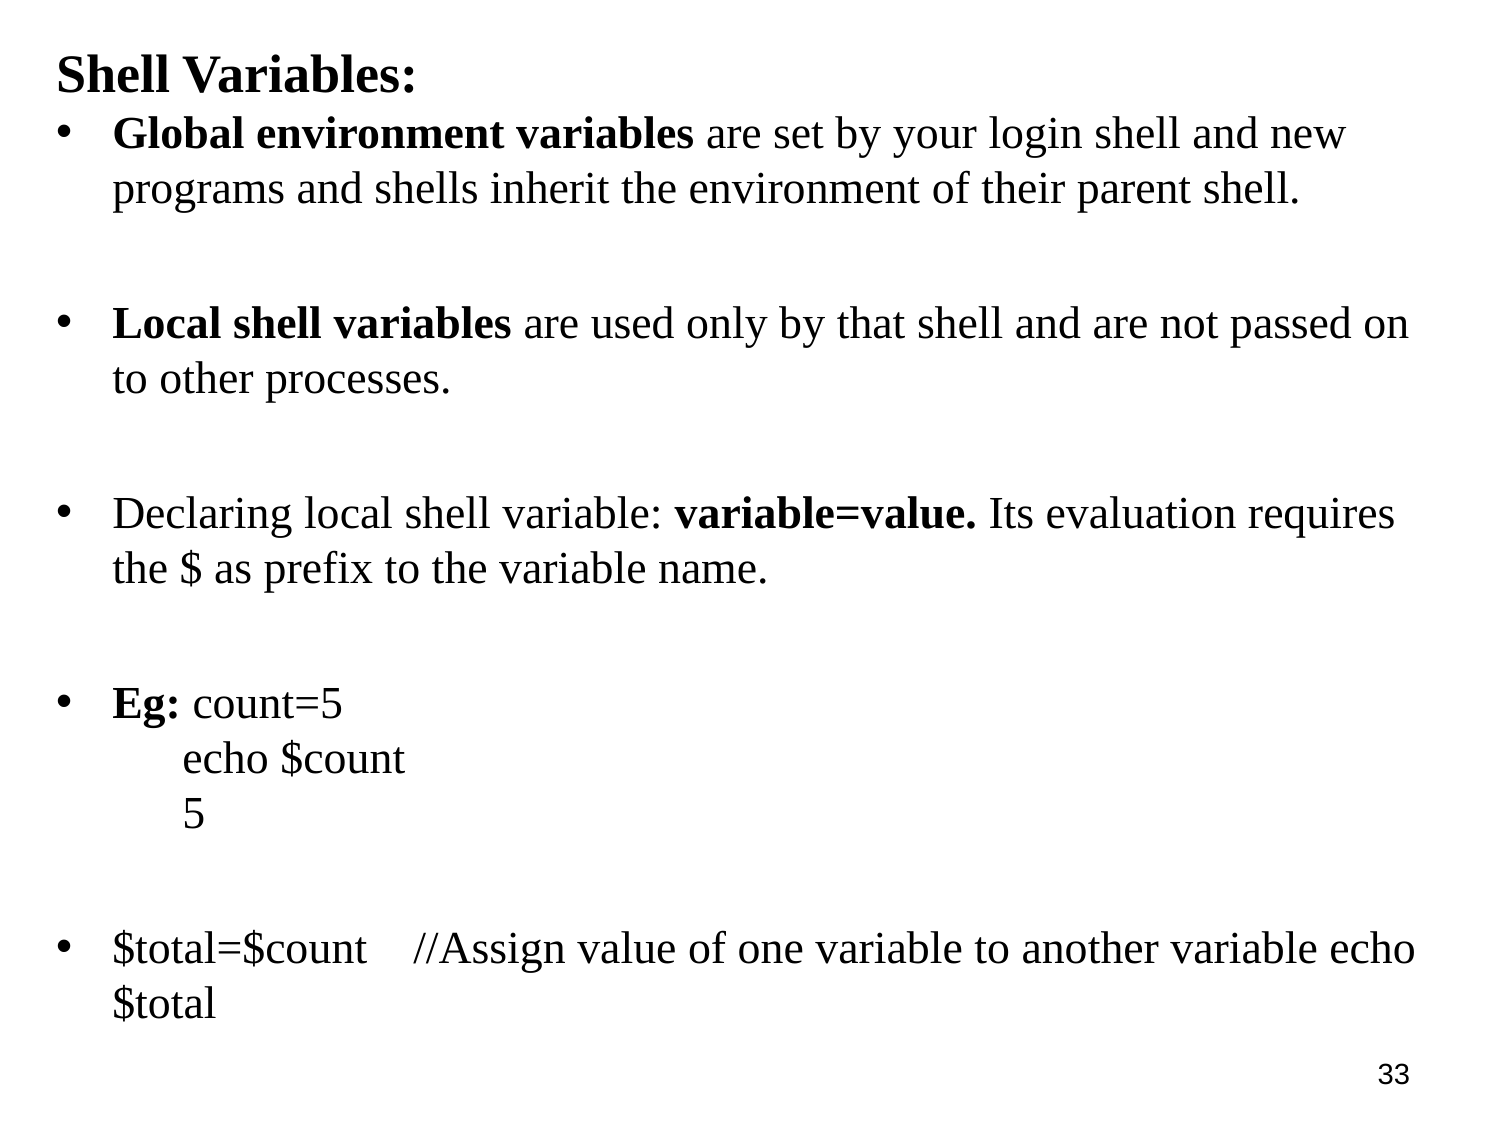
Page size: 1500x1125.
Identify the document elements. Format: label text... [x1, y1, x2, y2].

text_box 1 [1074, 1042, 1425, 1103]
text_box Shell Variables: Global environment variables are set by your login shell and new programs and shells inherit the environment of their parent shell. Local shell variables are used only by that shell and are not passed on to other processes. Declaring local shell variable: variable=value. Its evaluation requires the $ as prefix to the variable name. Eg: count=5 echo $count 5 $total=$count //Assign value of one variable to another variable echo $total [41, 30, 1435, 1103]
